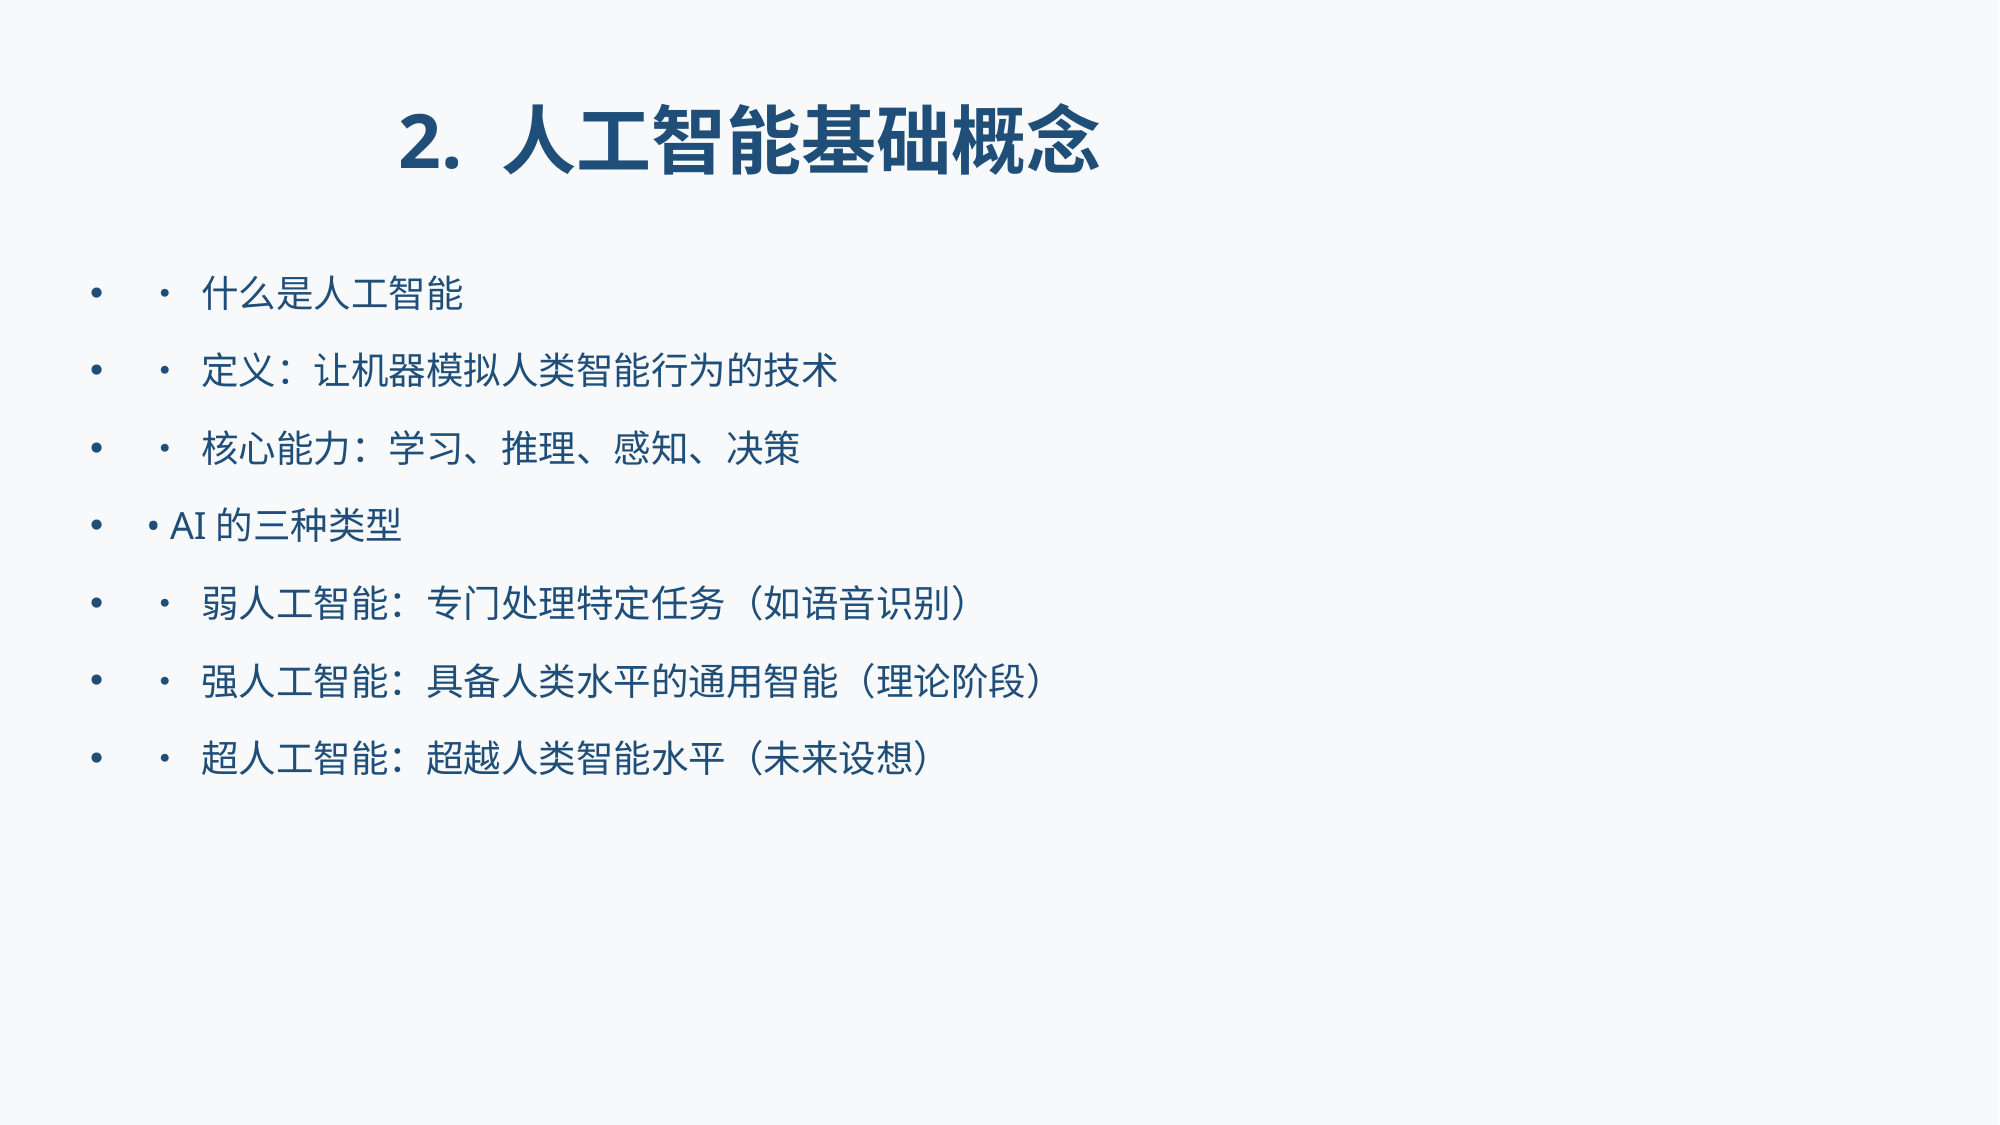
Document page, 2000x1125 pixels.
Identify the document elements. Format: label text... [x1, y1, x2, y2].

title 2. 人工智能基础概念 [75, 45, 1425, 233]
list • 什么是人工智能 • 定义：让机器模拟人类智能行为的技术 • 核心能力：学习、推理、感知、决策 • AI的三种类型 • 弱人工智能：专门处理特定任务（如语音识别） • 强人工智能：具备人类水平的通用智能（理论阶段） • 超人工智能：超越人类智能水平（未来设想） [75, 262, 1425, 1005]
